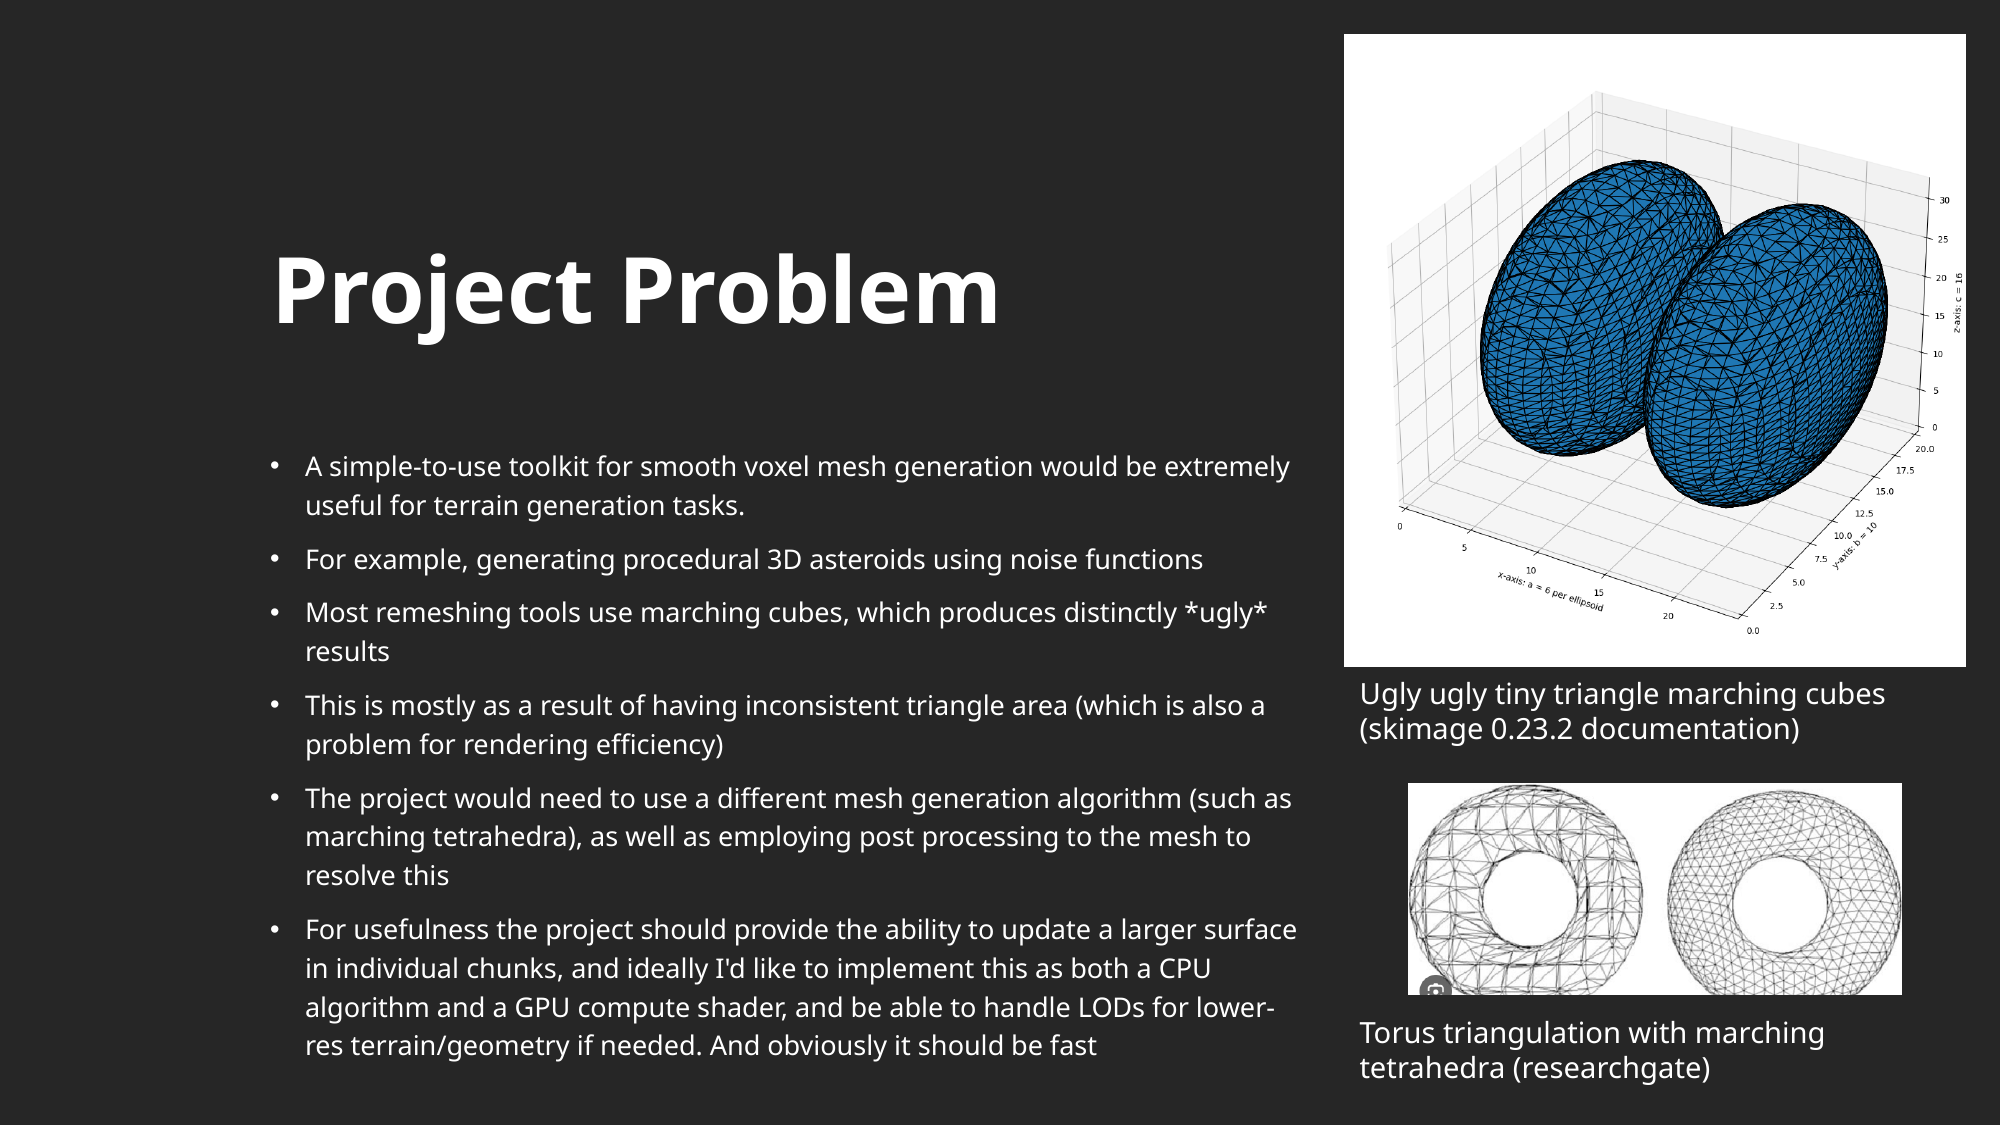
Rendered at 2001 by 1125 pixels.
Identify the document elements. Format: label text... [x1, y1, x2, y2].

picture [1344, 33, 1966, 667]
list A simple-to-use toolkit for smooth voxel mesh generation would be extremely useful for terrain generation tasks. For example, generating procedural 3D asteroids using noise functions Most remeshing tools use marching cubes, which produces distinctly *ugly* results This is mostly as a result of having inconsistent triangle area (which is also a problem for rendering efficiency) The project would need to use a different mesh generation algorithm (such as marching tetrahedra), as well as employing post processing to the mesh to resolve this For usefulness the project should provide the ability to update a larger surface in individual chunks, and ideally I'd like to implement this as both a CPU algorithm and a GPU compute shader, and be able to handle LODs for lower-res terrain/geometry if needed. And obviously it should be fast [255, 435, 1323, 1071]
picture [1408, 783, 1902, 995]
title Project Problem [256, 74, 1025, 351]
text_box Ugly ugly tiny triangle marching cubes (skimage 0.23.2 documentation) [1344, 668, 1967, 753]
text_box Torus triangulation with marching tetrahedra (researchgate) [1344, 1006, 1967, 1092]
